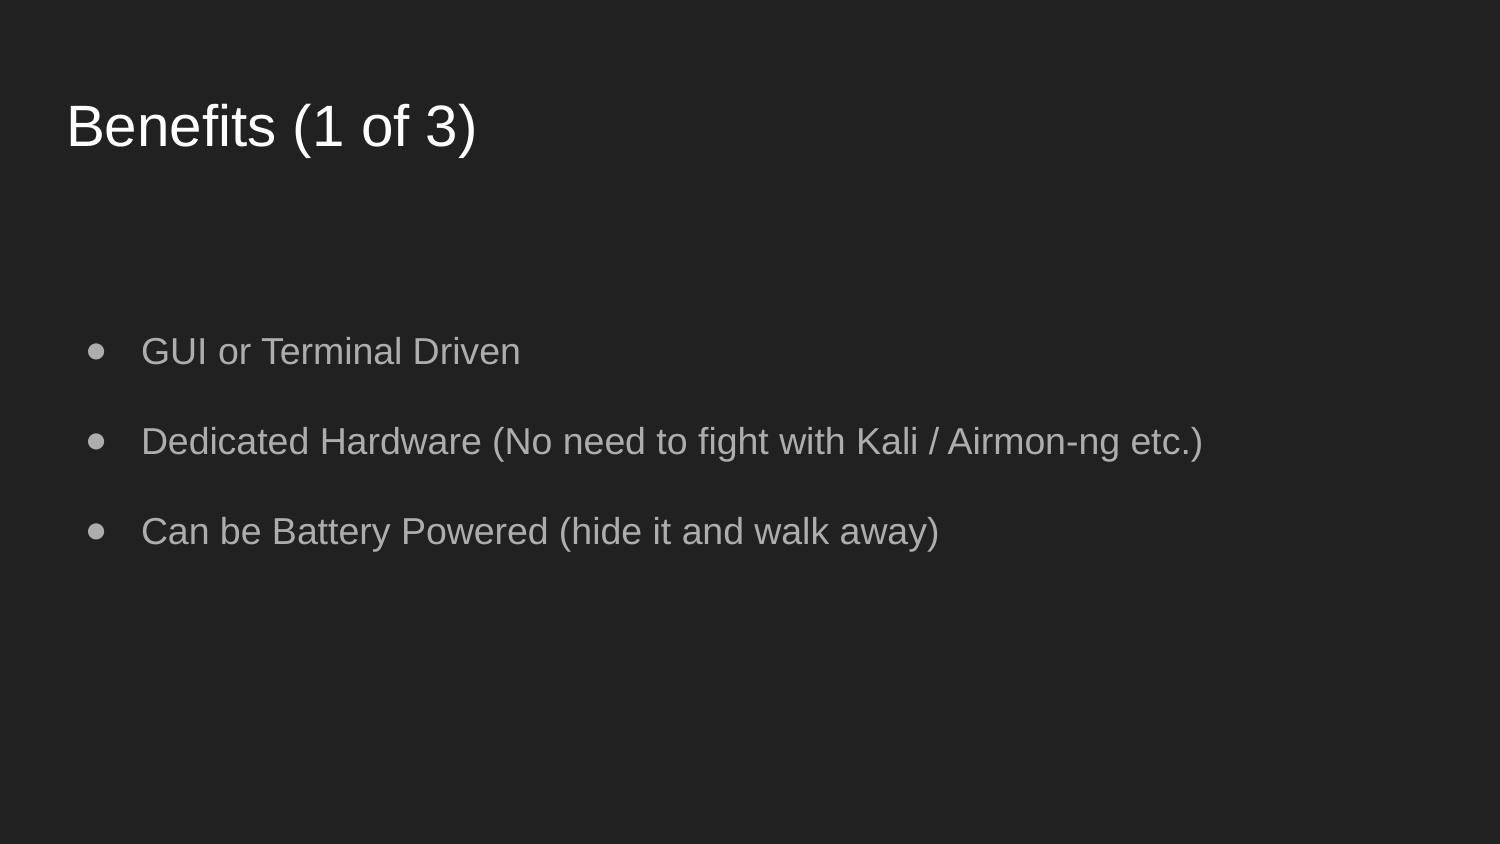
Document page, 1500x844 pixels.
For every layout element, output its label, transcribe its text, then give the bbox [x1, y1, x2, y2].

list GUI or Terminal Driven Dedicated Hardware (No need to fight with Kali / Airmon-ng etc.) Can be Battery Powered (hide it and walk away) [51, 189, 1449, 750]
title Benefits (1 of 3) [51, 72, 1449, 167]
